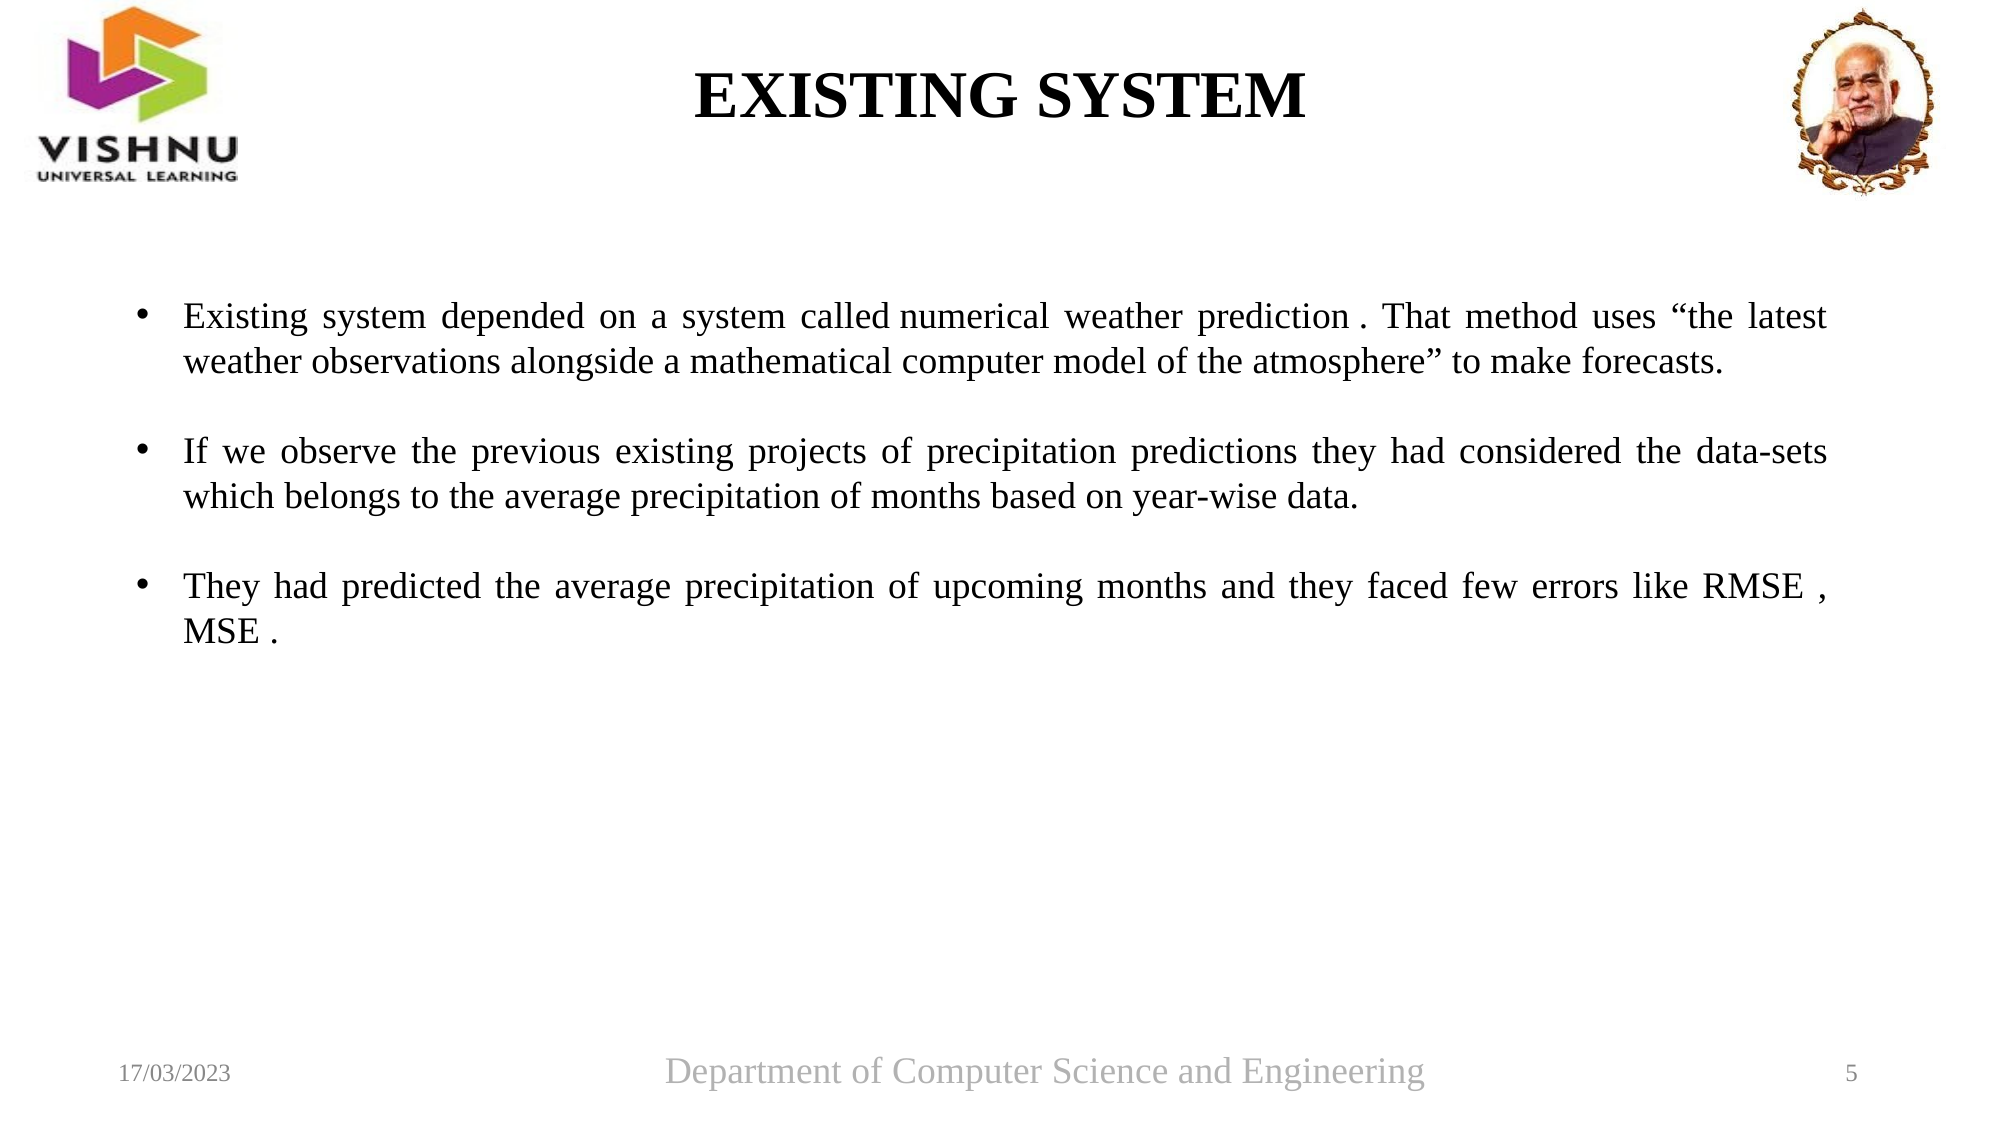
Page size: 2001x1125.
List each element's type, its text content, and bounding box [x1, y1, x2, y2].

text_box Existing system depended on a system called numerical weather prediction . That method uses “the latest weather observations alongside a mathematical computer model of the atmosphere” to make forecasts. If we observe the previous existing projects of precipitation predictions they had considered the data-sets which belongs to the average precipitation of months based on year-wise data. They had predicted the average precipitation of upcoming months and they faced few errors like RMSE , MSE . [121, 283, 1845, 658]
picture [1782, 0, 1946, 202]
footer Department of Computer Science and Engineering [645, 1046, 1446, 1092]
title EXISTING SYSTEM [692, 48, 1308, 239]
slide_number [115, 1060, 283, 1087]
picture [24, 0, 238, 182]
slide_number 5 [1839, 1060, 1890, 1125]
